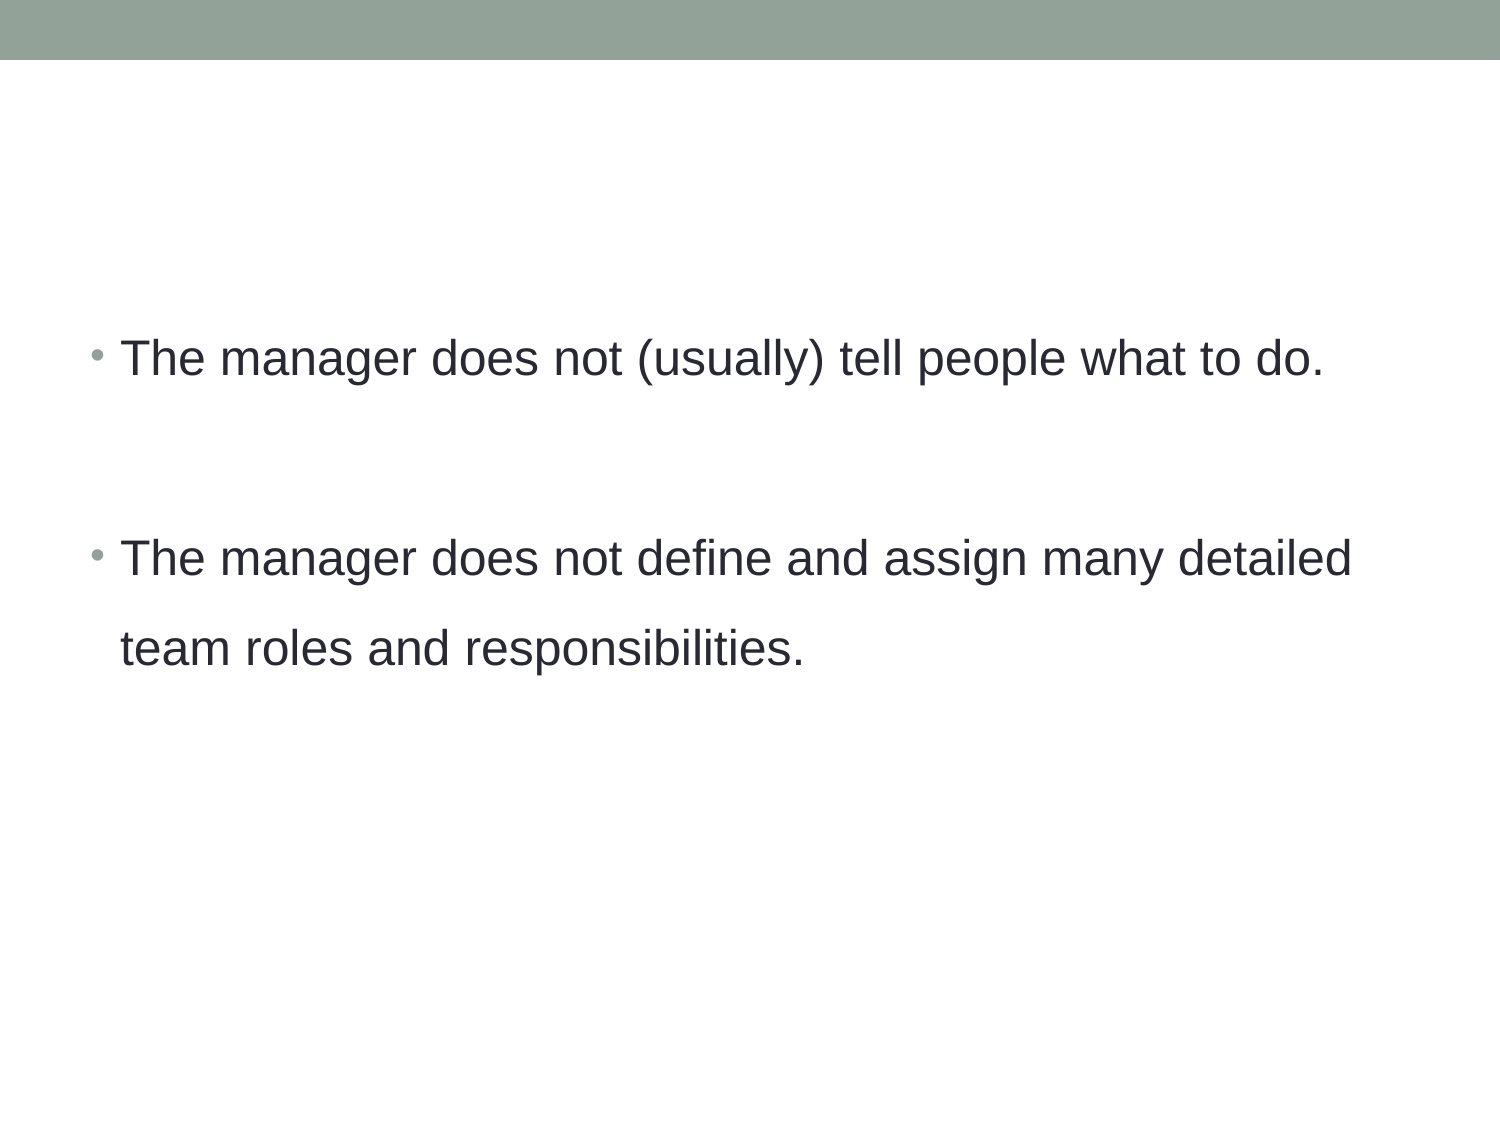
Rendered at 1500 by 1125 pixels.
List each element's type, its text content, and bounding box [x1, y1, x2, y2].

list The manager does not (usually) tell people what to do. The manager does not define and assign many detailed team roles and responsibilities. [75, 287, 1463, 1063]
